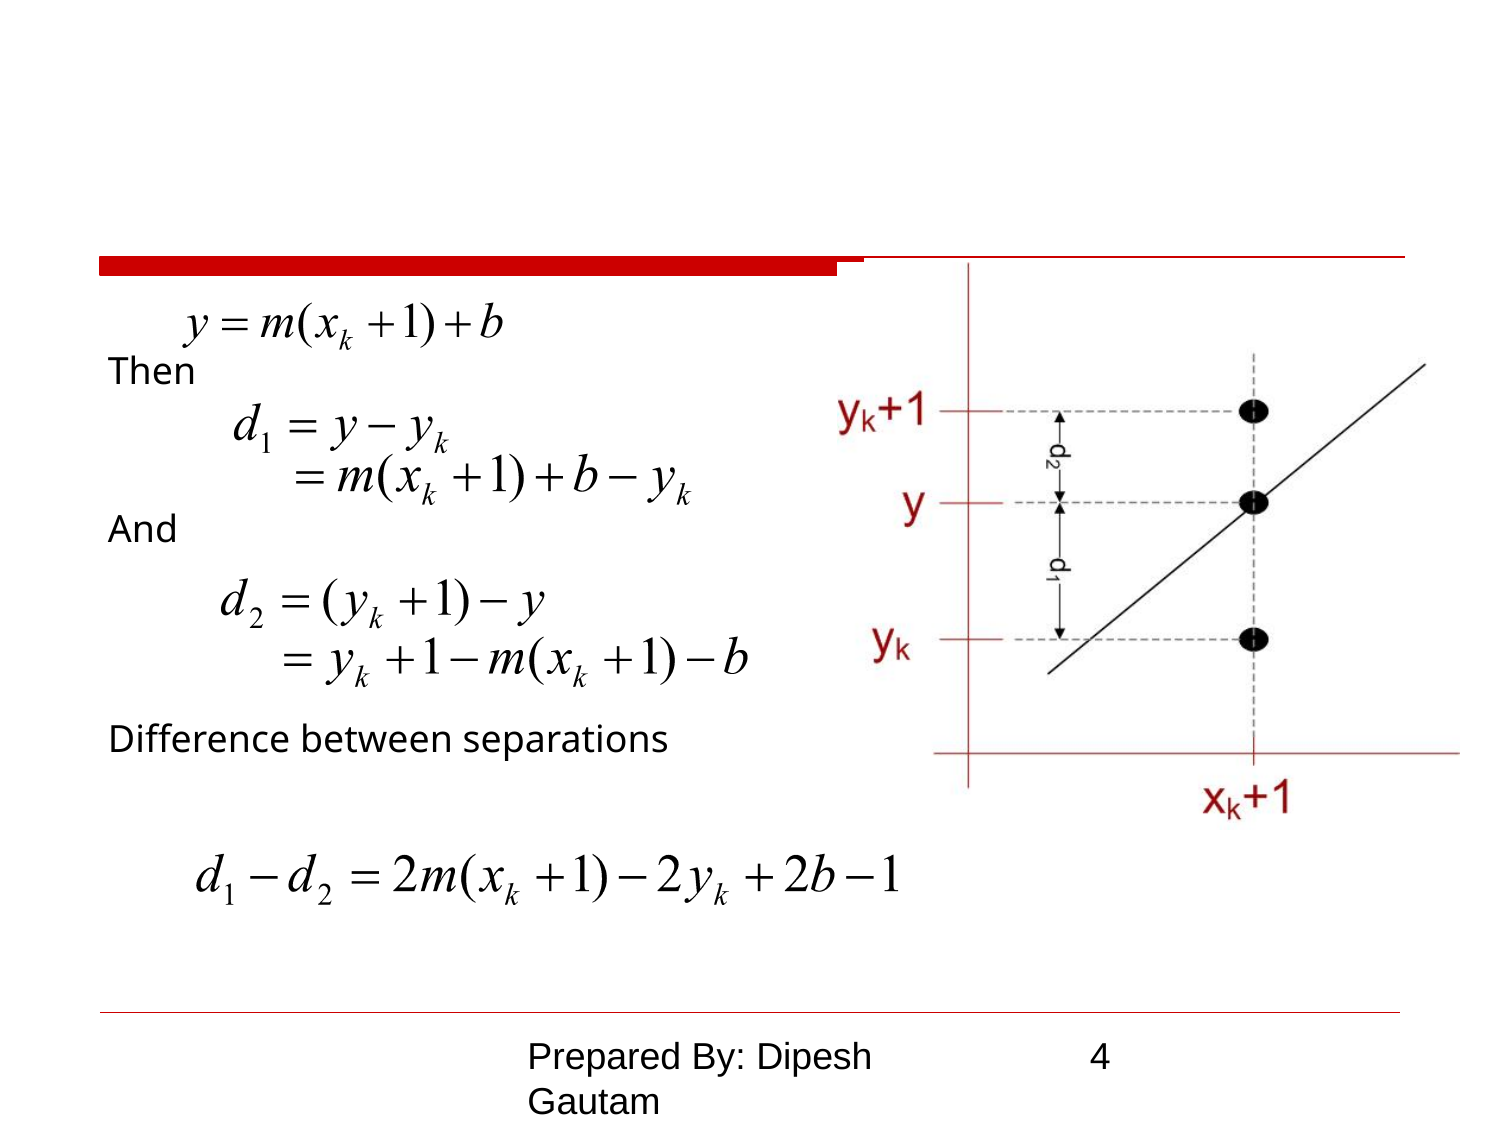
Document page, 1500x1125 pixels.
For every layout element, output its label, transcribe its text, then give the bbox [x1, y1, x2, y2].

list Then And Difference between separations [92, 287, 737, 988]
footer Prepared By: Dipesh Gautam [512, 1024, 988, 1103]
picture [287, 437, 701, 518]
picture [187, 837, 907, 918]
picture [837, 262, 1460, 830]
slide_number ‹#› [1074, 1024, 1400, 1103]
picture [212, 562, 759, 701]
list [224, 387, 459, 466]
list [174, 287, 513, 362]
